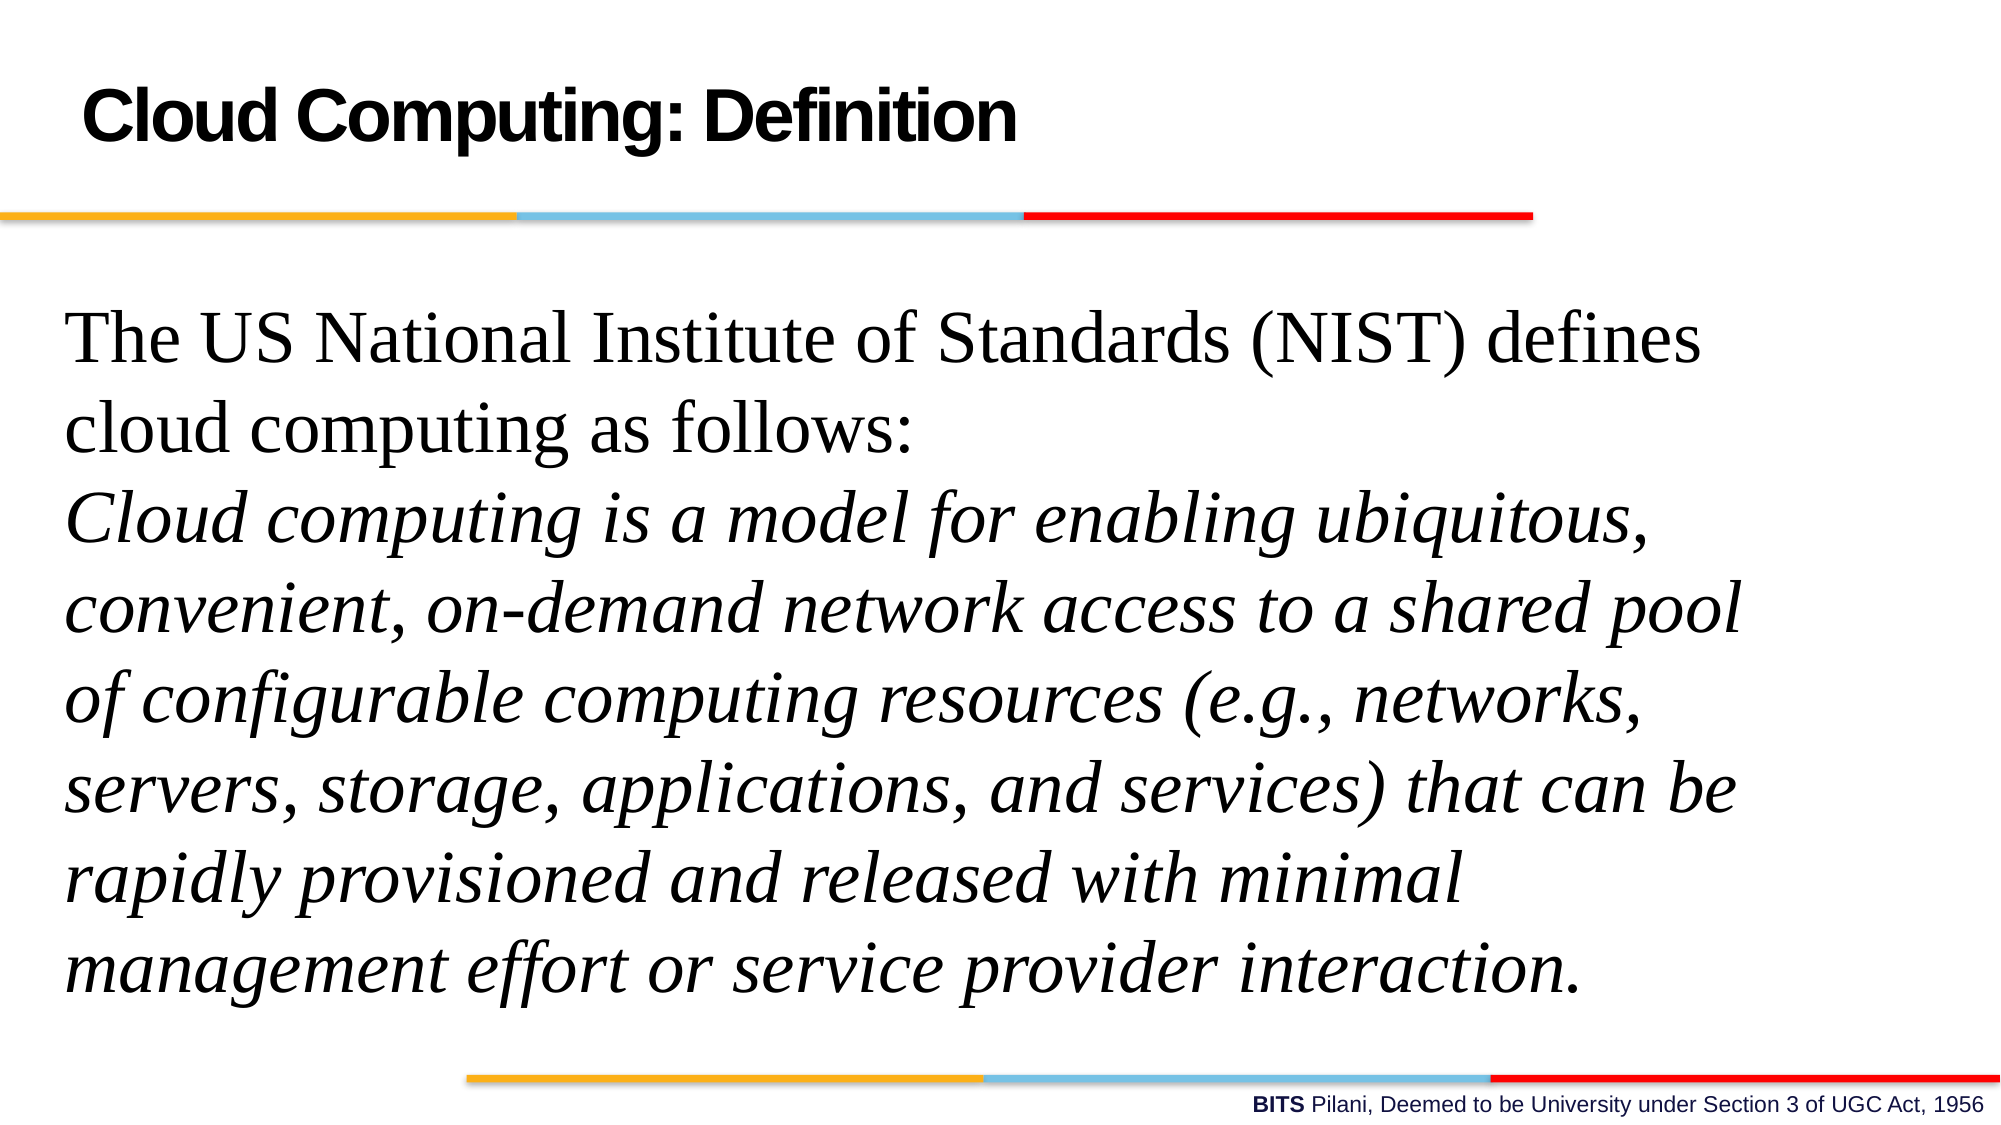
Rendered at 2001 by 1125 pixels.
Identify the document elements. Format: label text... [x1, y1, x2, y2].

text_box The US National Institute of Standards (NIST) defines cloud computing as follows: Cloud computing is a model for enabling ubiquitous, convenient, on-demand network access to a shared pool of configurable computing resources (e.g., networks, servers, storage, applications, and services) that can be rapidly provisioned and released with minimal management effort or service provider interaction. [49, 279, 1768, 1015]
list Cloud Computing: Definition [66, 24, 1450, 213]
